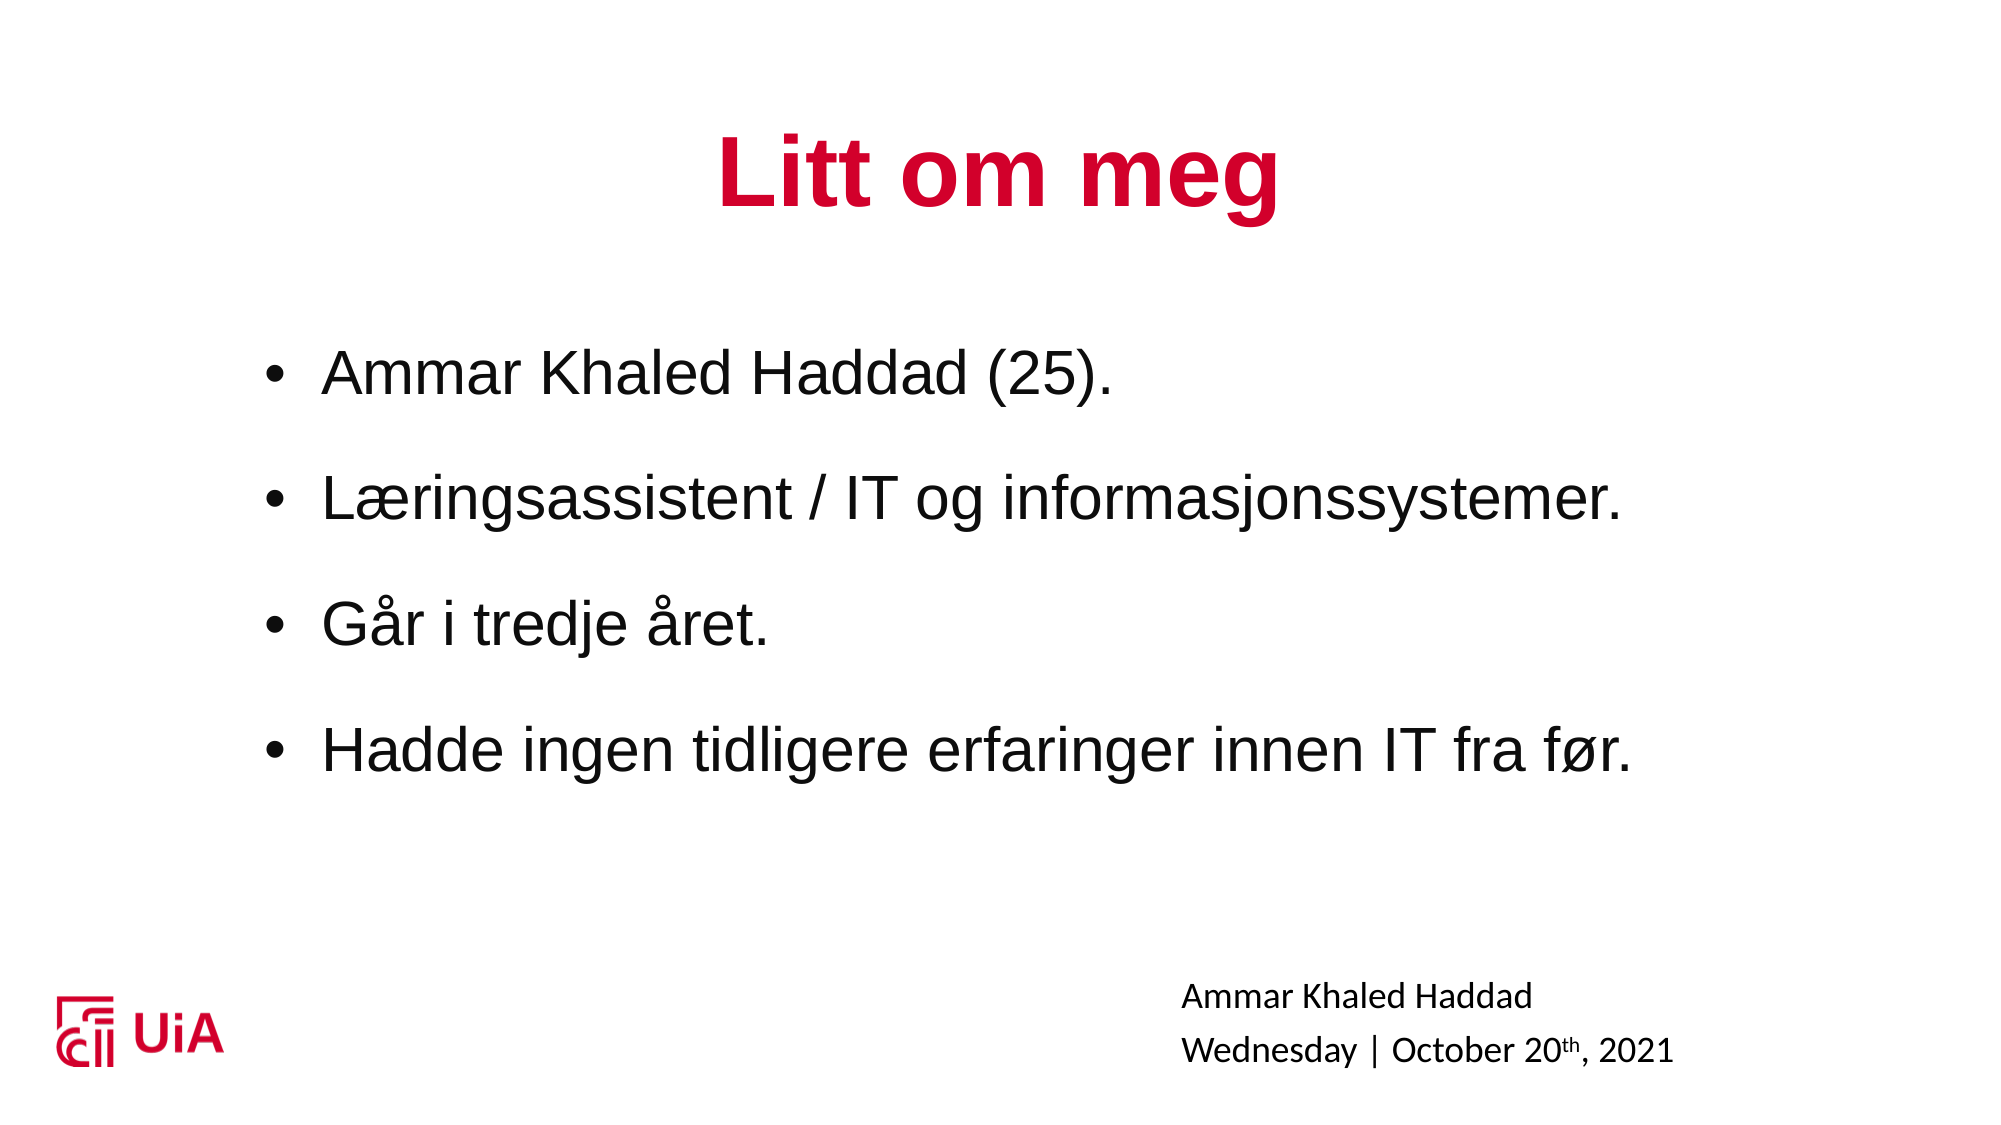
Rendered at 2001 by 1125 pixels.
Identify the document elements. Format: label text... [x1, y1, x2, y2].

picture [56, 996, 224, 1067]
title Litt om meg [0, 47, 2000, 235]
subtitle Ammar Khaled Haddad (25). Læringsassistent / IT og informasjonssystemer. Går i tredje året. Hadde ingen tidligere erfaringer innen IT fra før. [249, 295, 1750, 913]
text_box Ammar Khaled Haddad Wednesday | October 20th, 2021 [1162, 963, 2000, 1077]
